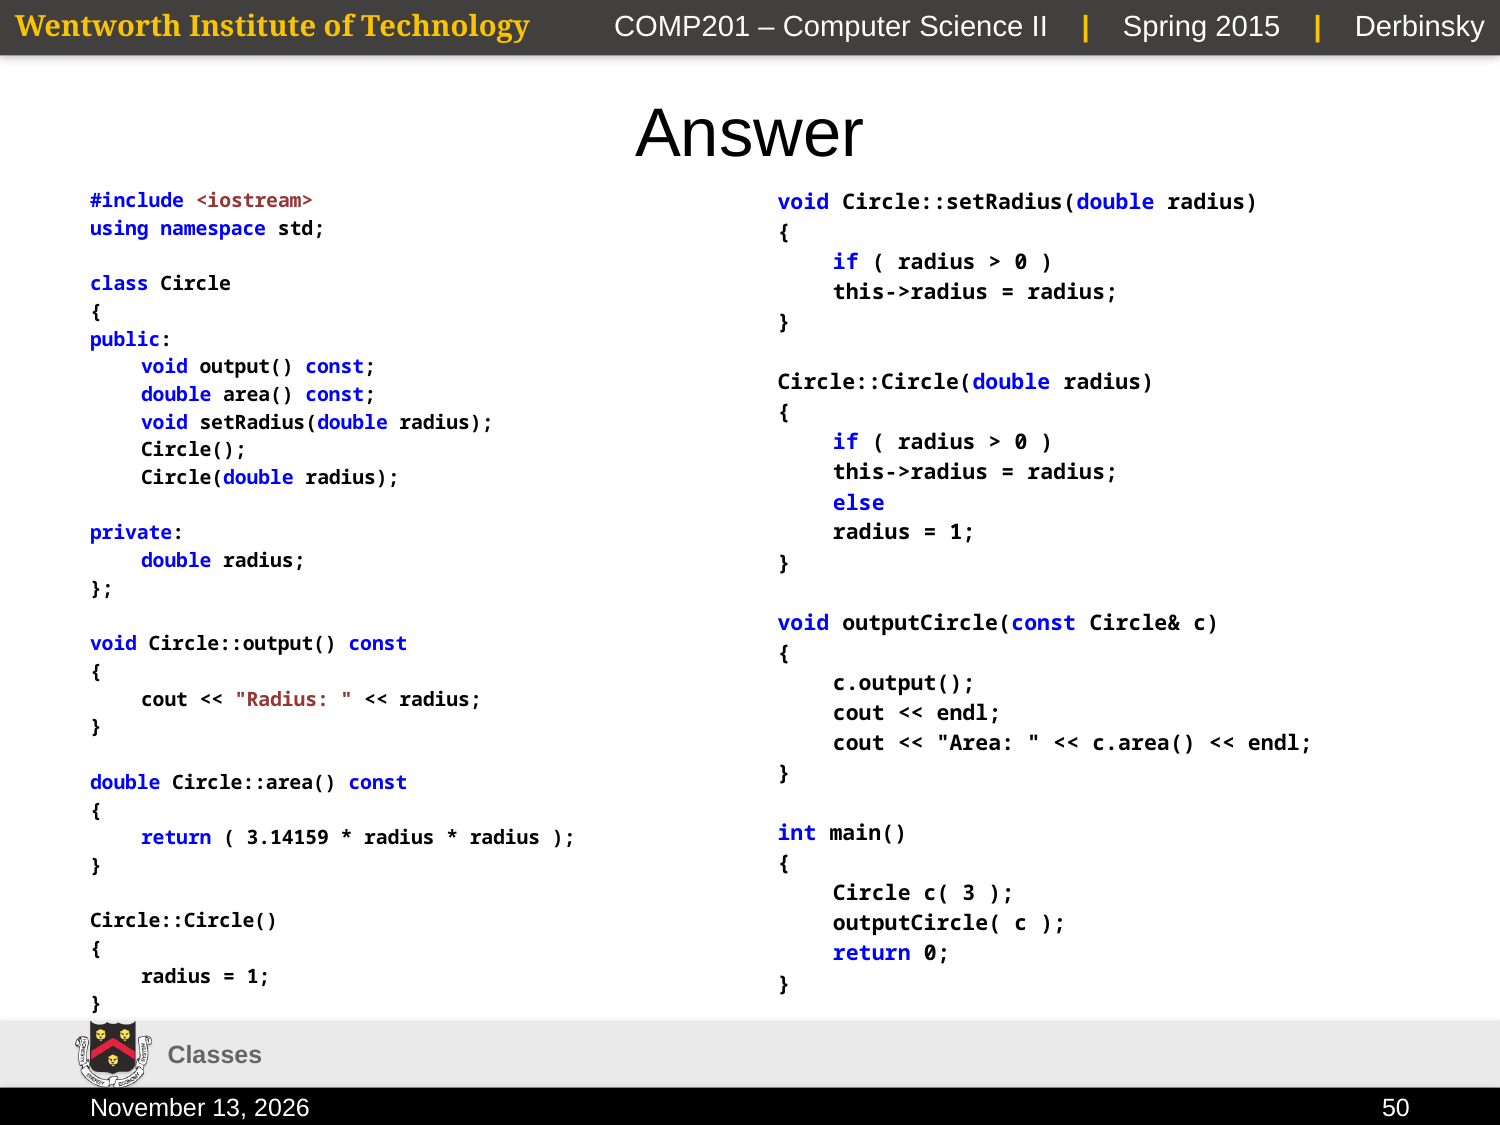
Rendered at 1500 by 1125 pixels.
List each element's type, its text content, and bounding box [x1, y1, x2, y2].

list void Circle::setRadius(double radius) { if ( radius > 0 ) this->radius = radius; } Circle::Circle(double radius) { if ( radius > 0 ) this->radius = radius; else radius = 1; } void outputCircle(const Circle& c) { c.output(); cout << endl; cout << "Area: " << c.area() << endl; } int main() { Circle c( 3 ); outputCircle( c ); return 0; } [762, 180, 1425, 1023]
picture [75, 1023, 153, 1087]
title Answer [75, 80, 1425, 179]
slide_number 50 [1245, 1087, 1425, 1125]
list #include <iostream> using namespace std; class Circle { public: void output() const; double area() const; void setRadius(double radius); Circle(); Circle(double radius); private: double radius; }; void Circle::output() const { cout << "Radius: " << radius; } double Circle::area() const { return ( 3.14159 * radius * radius ); } Circle::Circle() { radius = 1; } [75, 180, 738, 1023]
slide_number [75, 1087, 451, 1125]
footer Classes [152, 1029, 1425, 1079]
